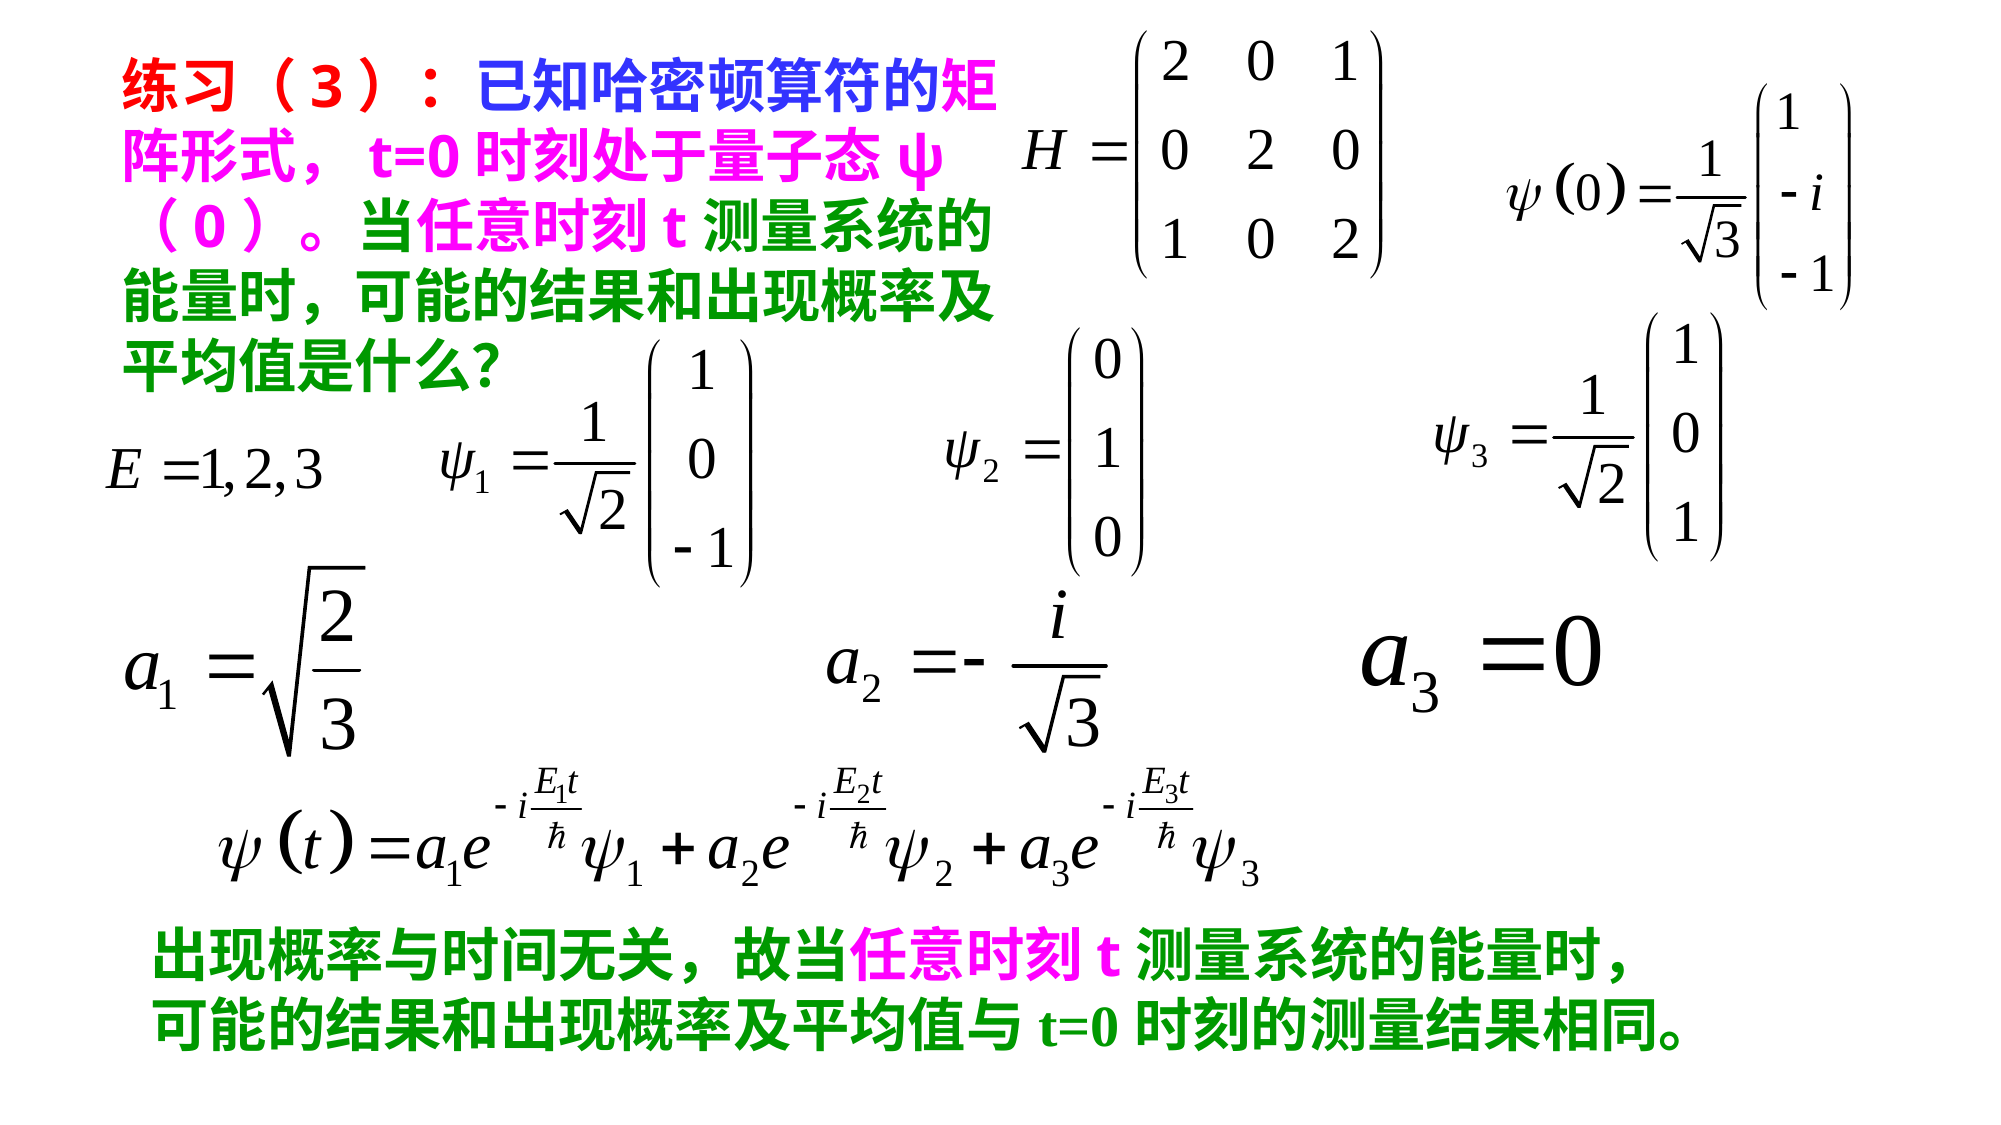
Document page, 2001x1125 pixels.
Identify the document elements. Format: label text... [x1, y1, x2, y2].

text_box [1503, 71, 1868, 324]
text_box 出现概率与时间无关，故当任意时刻t测量系统的能量时， 可能的结果和出现概率及平均值与t=0时刻的测量结果相同。 [135, 911, 1732, 1066]
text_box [1426, 298, 1738, 576]
text_box 练习（3）：已知哈密顿算符的矩阵形式，t=0时刻处于量子态ψ（0）。当任意时刻t测量系统的能量时，可能的结果和出现概率及平均值是什么？ [107, 41, 1043, 407]
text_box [432, 325, 769, 603]
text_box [111, 549, 381, 773]
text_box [1343, 581, 1622, 738]
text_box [1011, 16, 1403, 294]
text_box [937, 313, 1160, 592]
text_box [95, 434, 333, 514]
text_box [213, 752, 1272, 908]
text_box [814, 569, 1122, 769]
